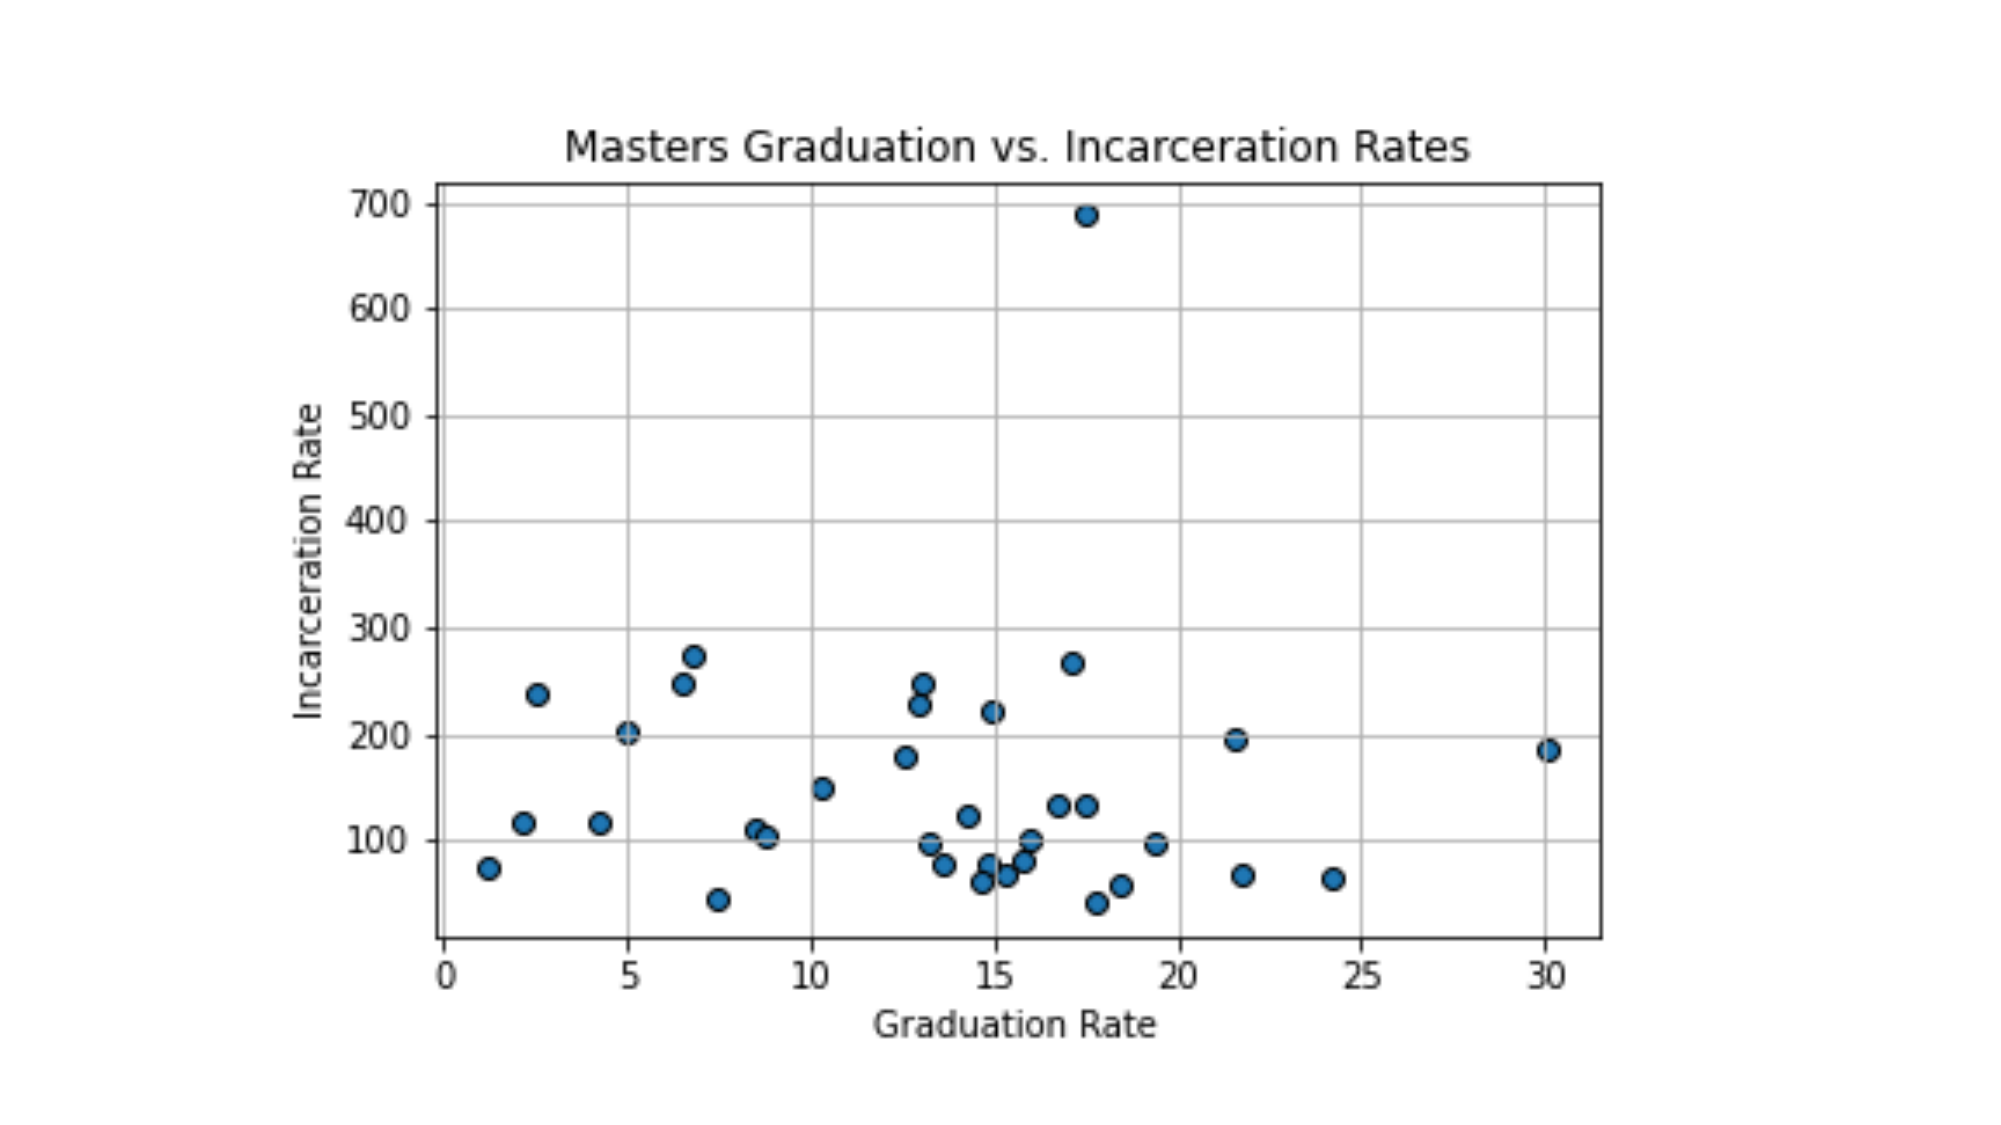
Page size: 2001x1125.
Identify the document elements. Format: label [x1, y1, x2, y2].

list [249, 62, 1750, 1063]
